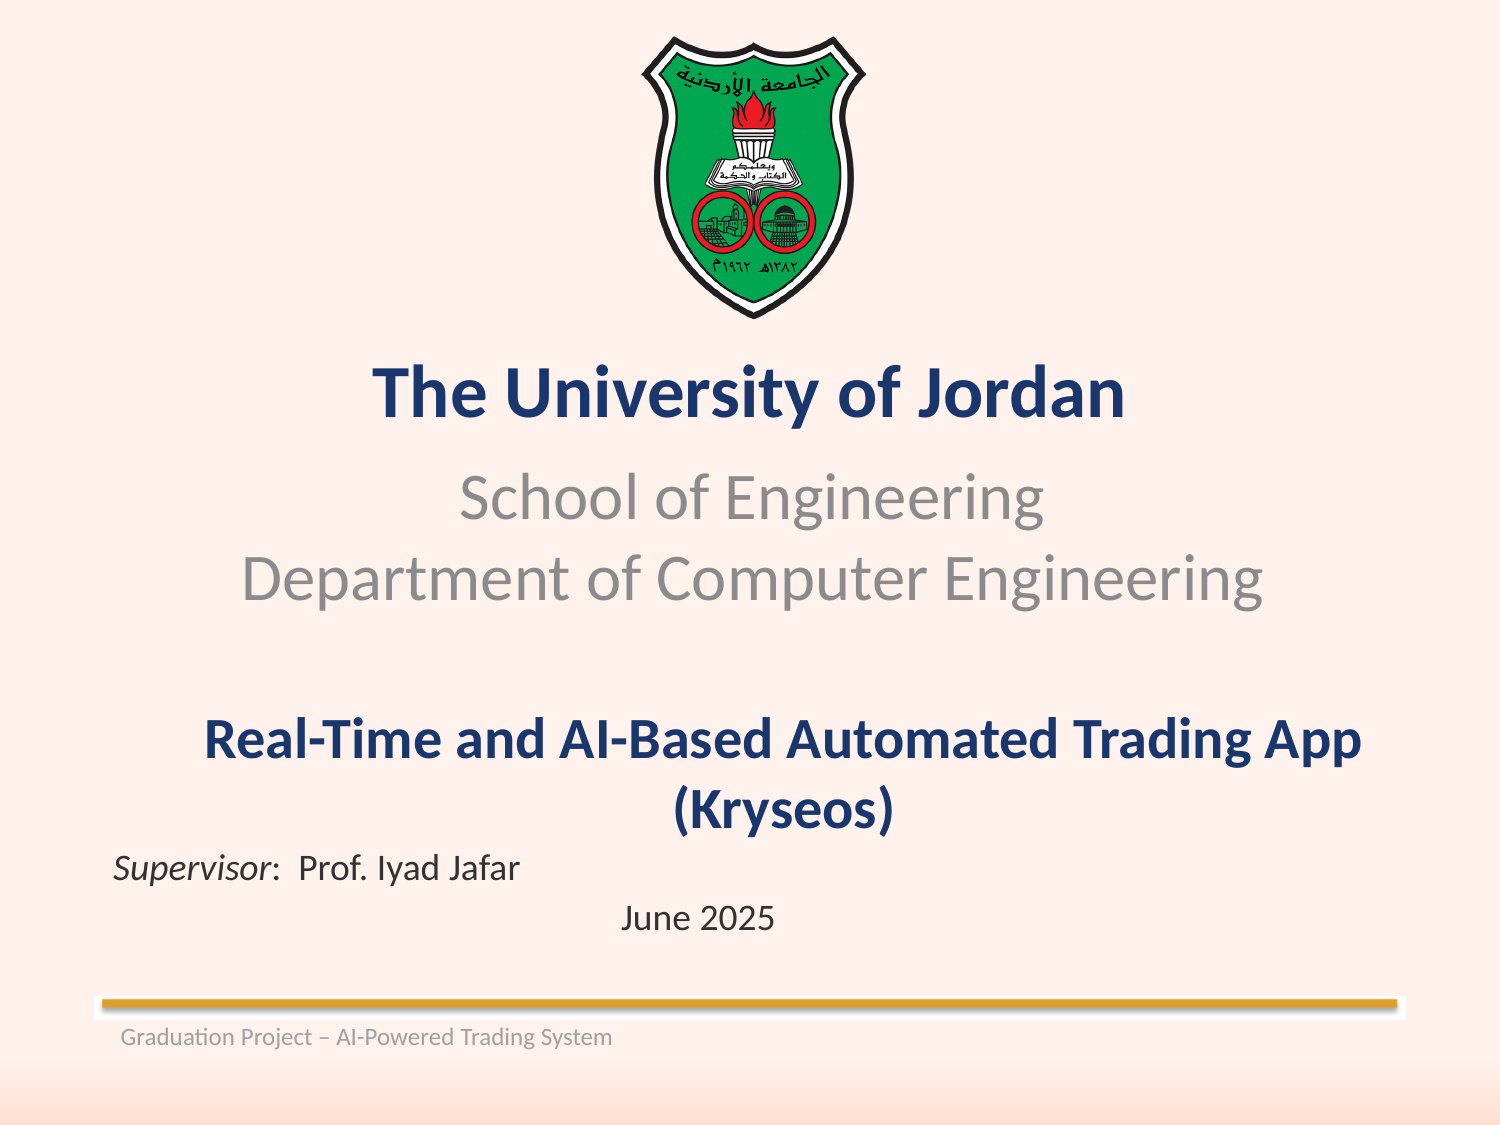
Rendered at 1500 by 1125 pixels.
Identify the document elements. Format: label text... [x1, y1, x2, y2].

subtitle School of Engineering Department of Computer Engineering [180, 445, 1326, 734]
title The University of Jordan [112, 311, 1388, 553]
text_box Supervisor: Prof. Iyad Jafar [98, 835, 536, 896]
text_box Real-Time and AI-Based Automated Trading App (Kryseos) [189, 693, 1378, 848]
picture [454, 10, 1052, 346]
text_box June 2025 [606, 885, 791, 946]
picture [94, 996, 1406, 1021]
text_box Graduation Project – AI-Powered Trading System [105, 1027, 856, 1058]
